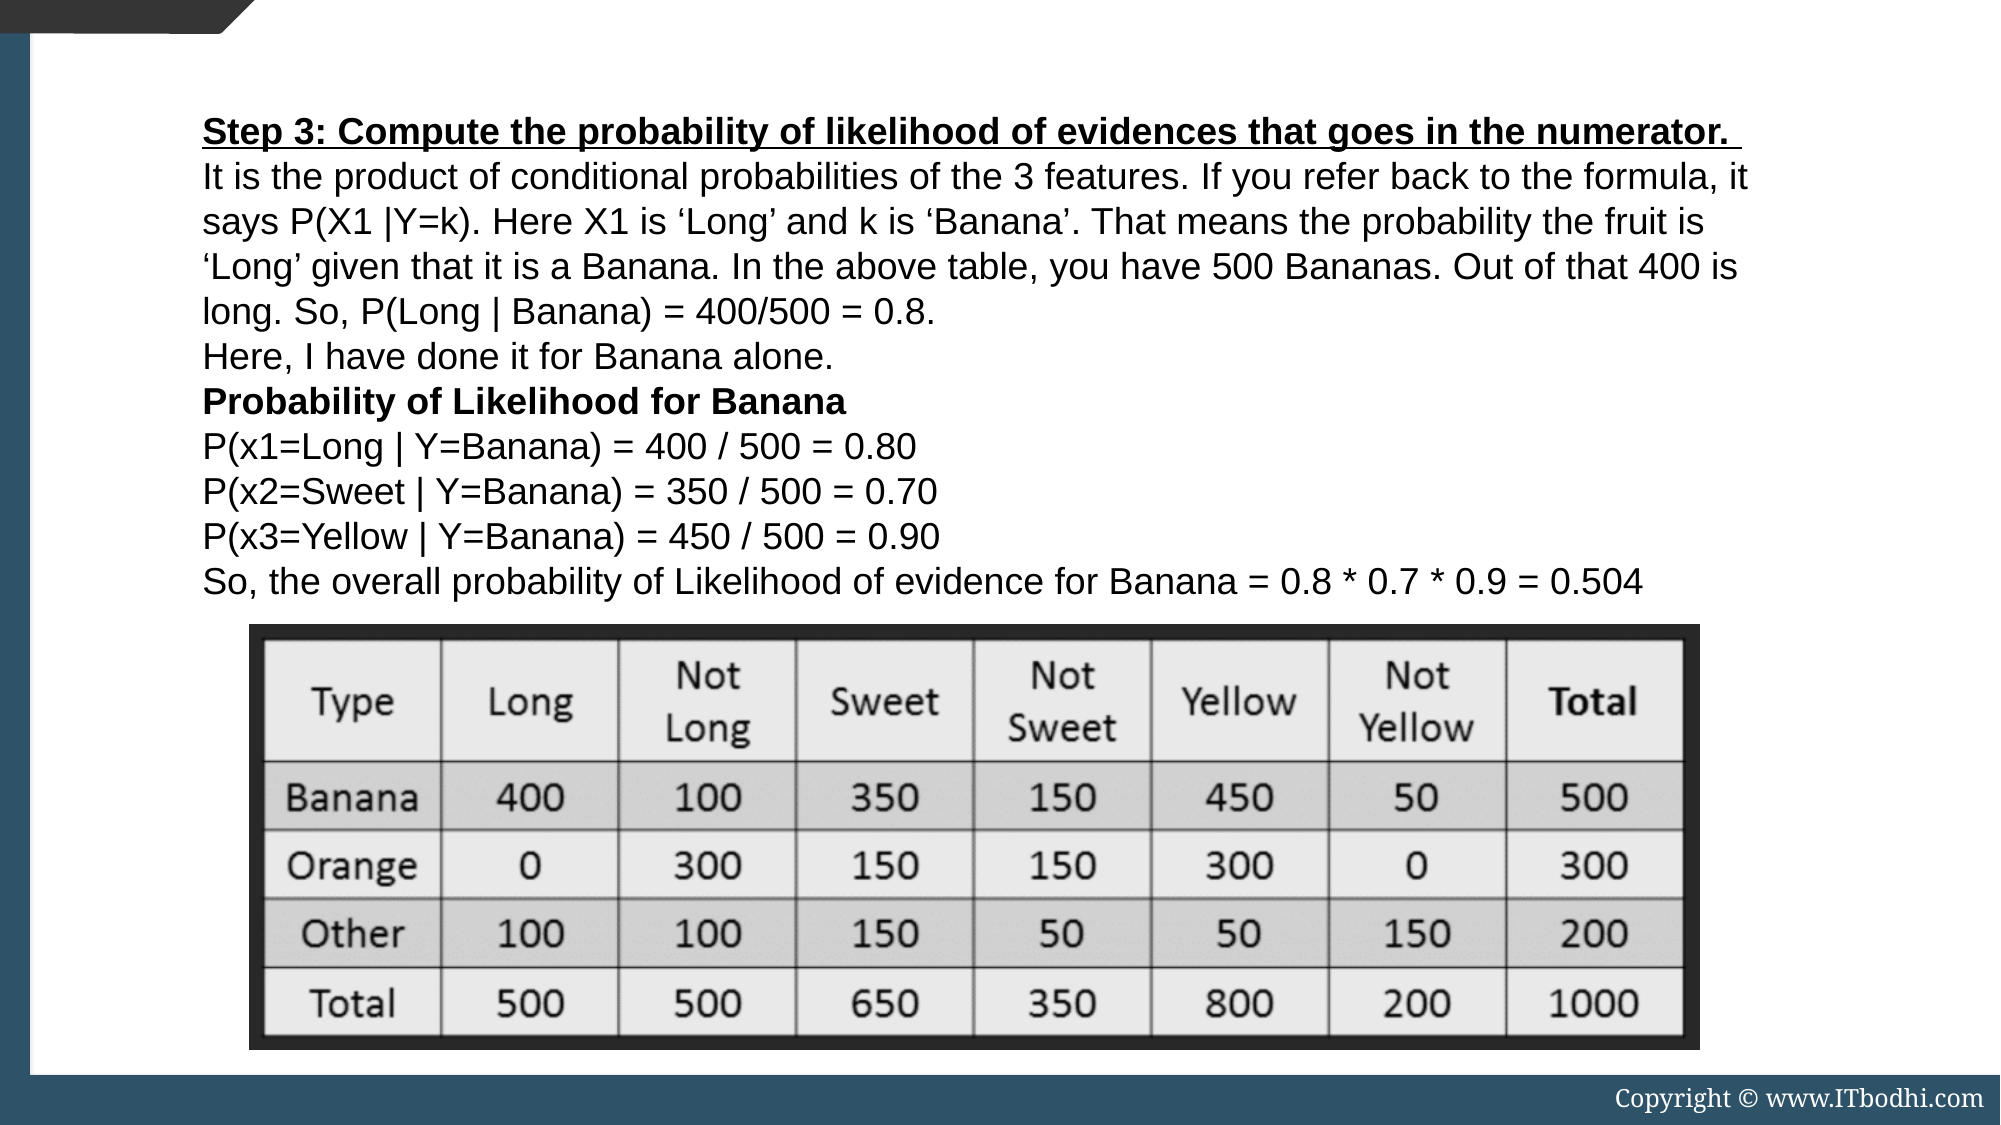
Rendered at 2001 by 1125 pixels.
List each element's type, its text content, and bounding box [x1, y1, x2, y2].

text_box Step 3: Compute the probability of likelihood of evidences that goes in the numerator. It is the product of conditional probabilities of the 3 features. If you refer back to the formula, it says P(X1 |Y=k). Here X1 is ‘Long’ and k is ‘Banana’. That means the probability the fruit is ‘Long’ given that it is a Banana. In the above table, you have 500 Bananas. Out of that 400 is long. So, P(Long | Banana) = 400/500 = 0.8. Here, I have done it for Banana alone. Probability of Likelihood for Banana P(x1=Long | Y=Banana) = 400 / 500 = 0.80 P(x2=Sweet | Y=Banana) = 350 / 500 = 0.70 P(x3=Yellow | Y=Banana) = 450 / 500 = 0.90 So, the overall probability of Likelihood of evidence for Banana = 0.8 * 0.7 * 0.9 = 0.504 [187, 99, 1813, 745]
text_box Copyright © www.ITbodhi.com [24, 1074, 2000, 1125]
picture [249, 624, 1701, 1051]
